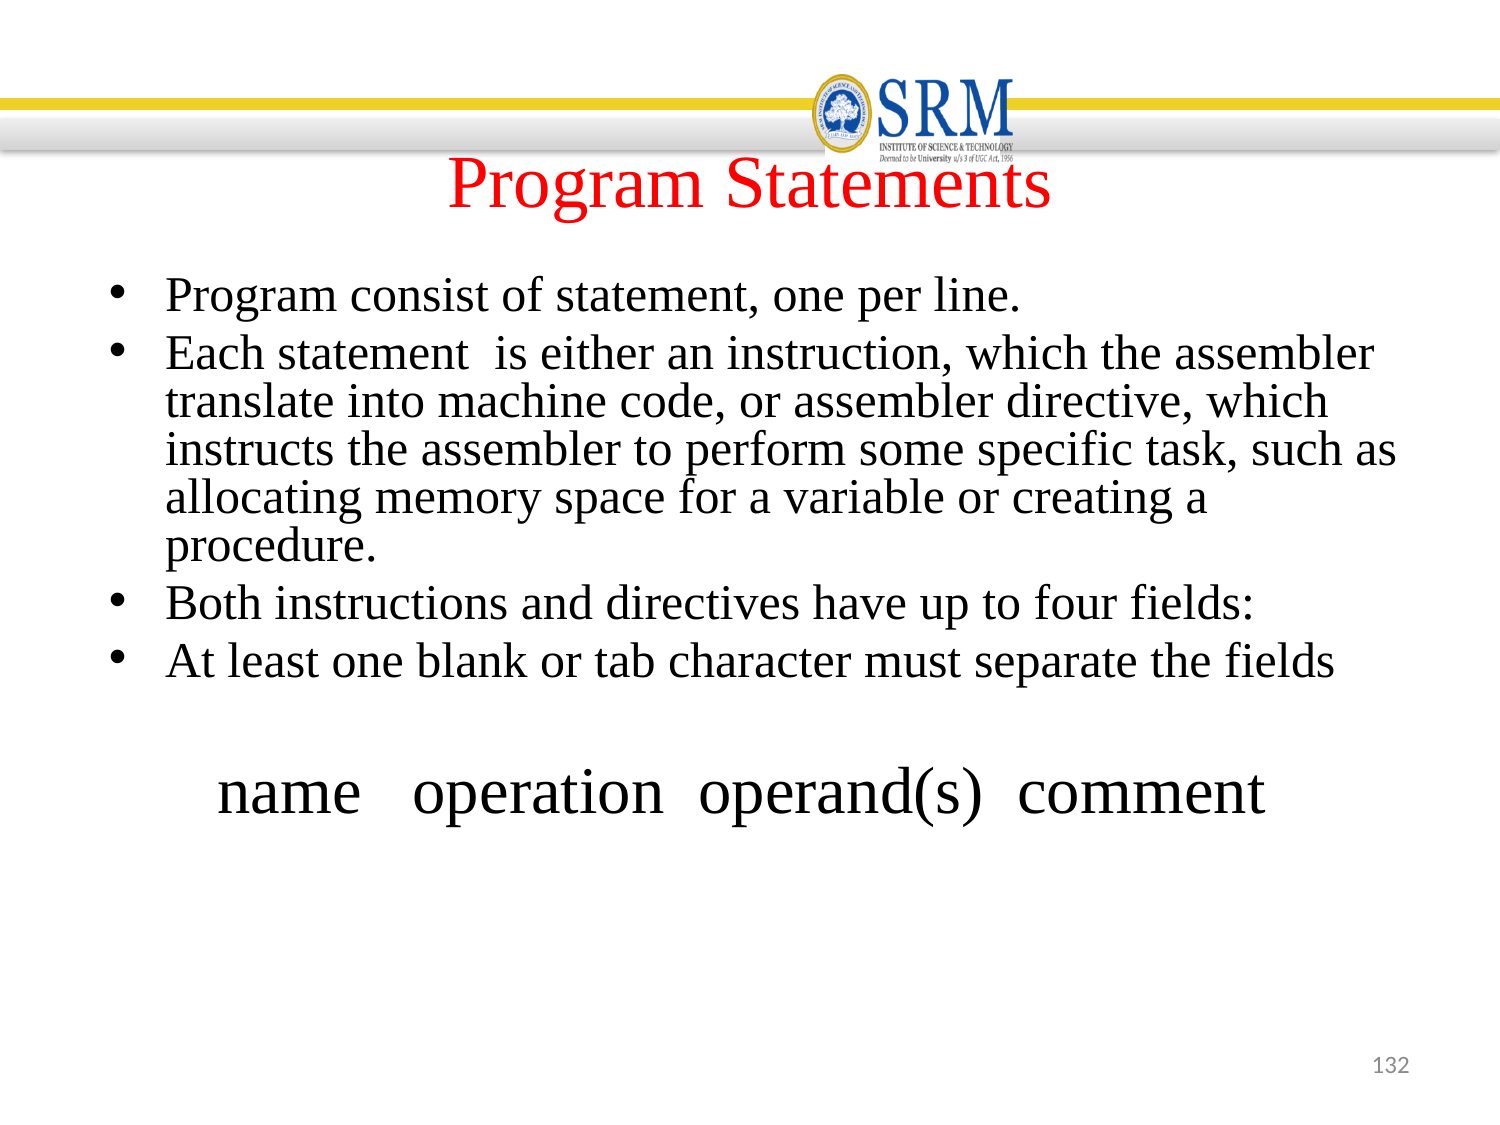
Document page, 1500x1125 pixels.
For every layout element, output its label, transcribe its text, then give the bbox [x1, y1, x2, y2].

picture [812, 74, 1013, 149]
title Program Statements [75, 149, 1425, 207]
list Program consist of statement, one per line. Each statement is either an instruction, which the assembler translate into machine code, or assembler directive, which instructs the assembler to perform some specific task, such as allocating memory space for a variable or creating a procedure. Both instructions and directives have up to four fields: At least one blank or tab character must separate the fields [93, 265, 1443, 1025]
slide_number 132 [1074, 1024, 1425, 1103]
text_box name operation operand(s) comment [202, 739, 1283, 835]
